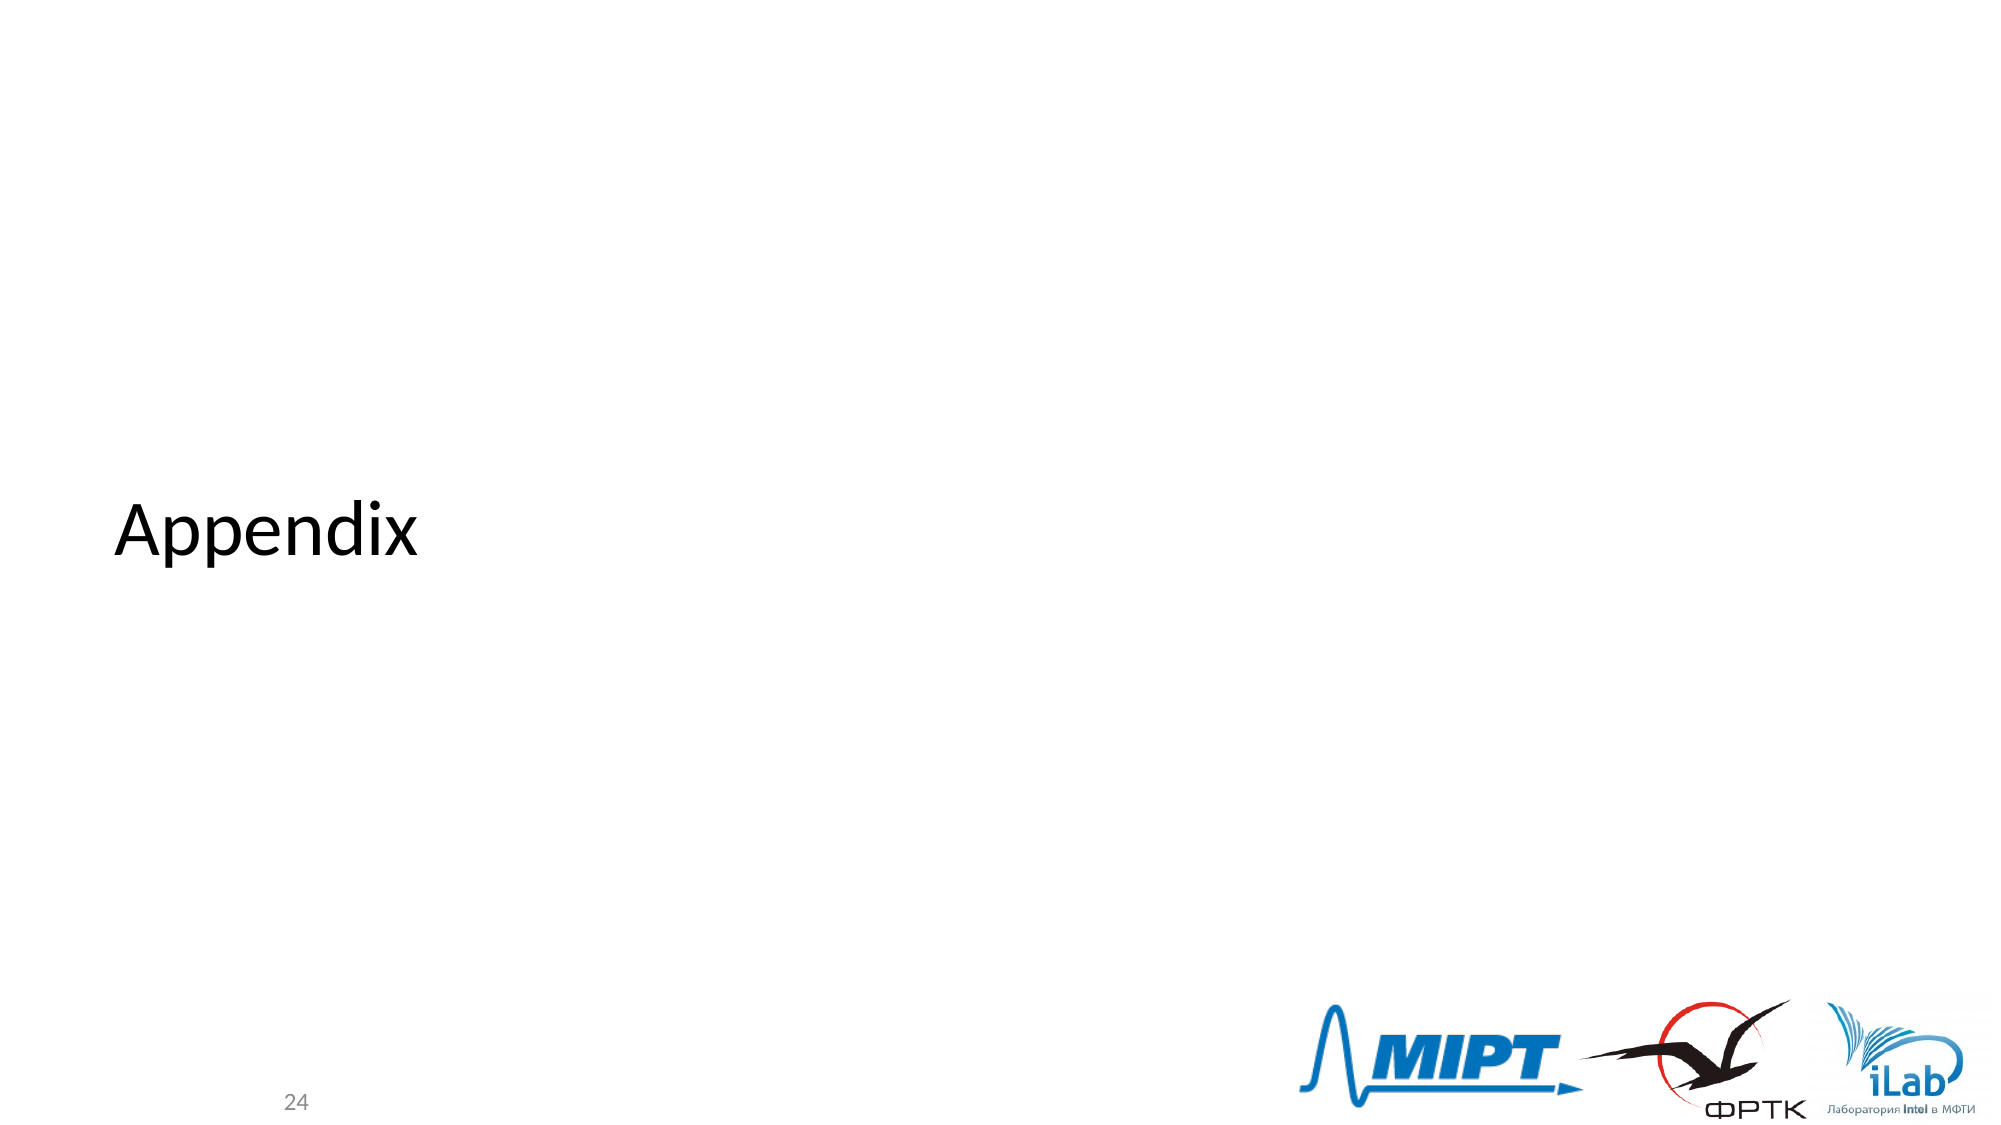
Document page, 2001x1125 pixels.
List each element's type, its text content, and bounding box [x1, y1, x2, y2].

picture [1219, 987, 1994, 1125]
title Appendix [99, 412, 1517, 636]
slide_number 24 [262, 1074, 331, 1125]
